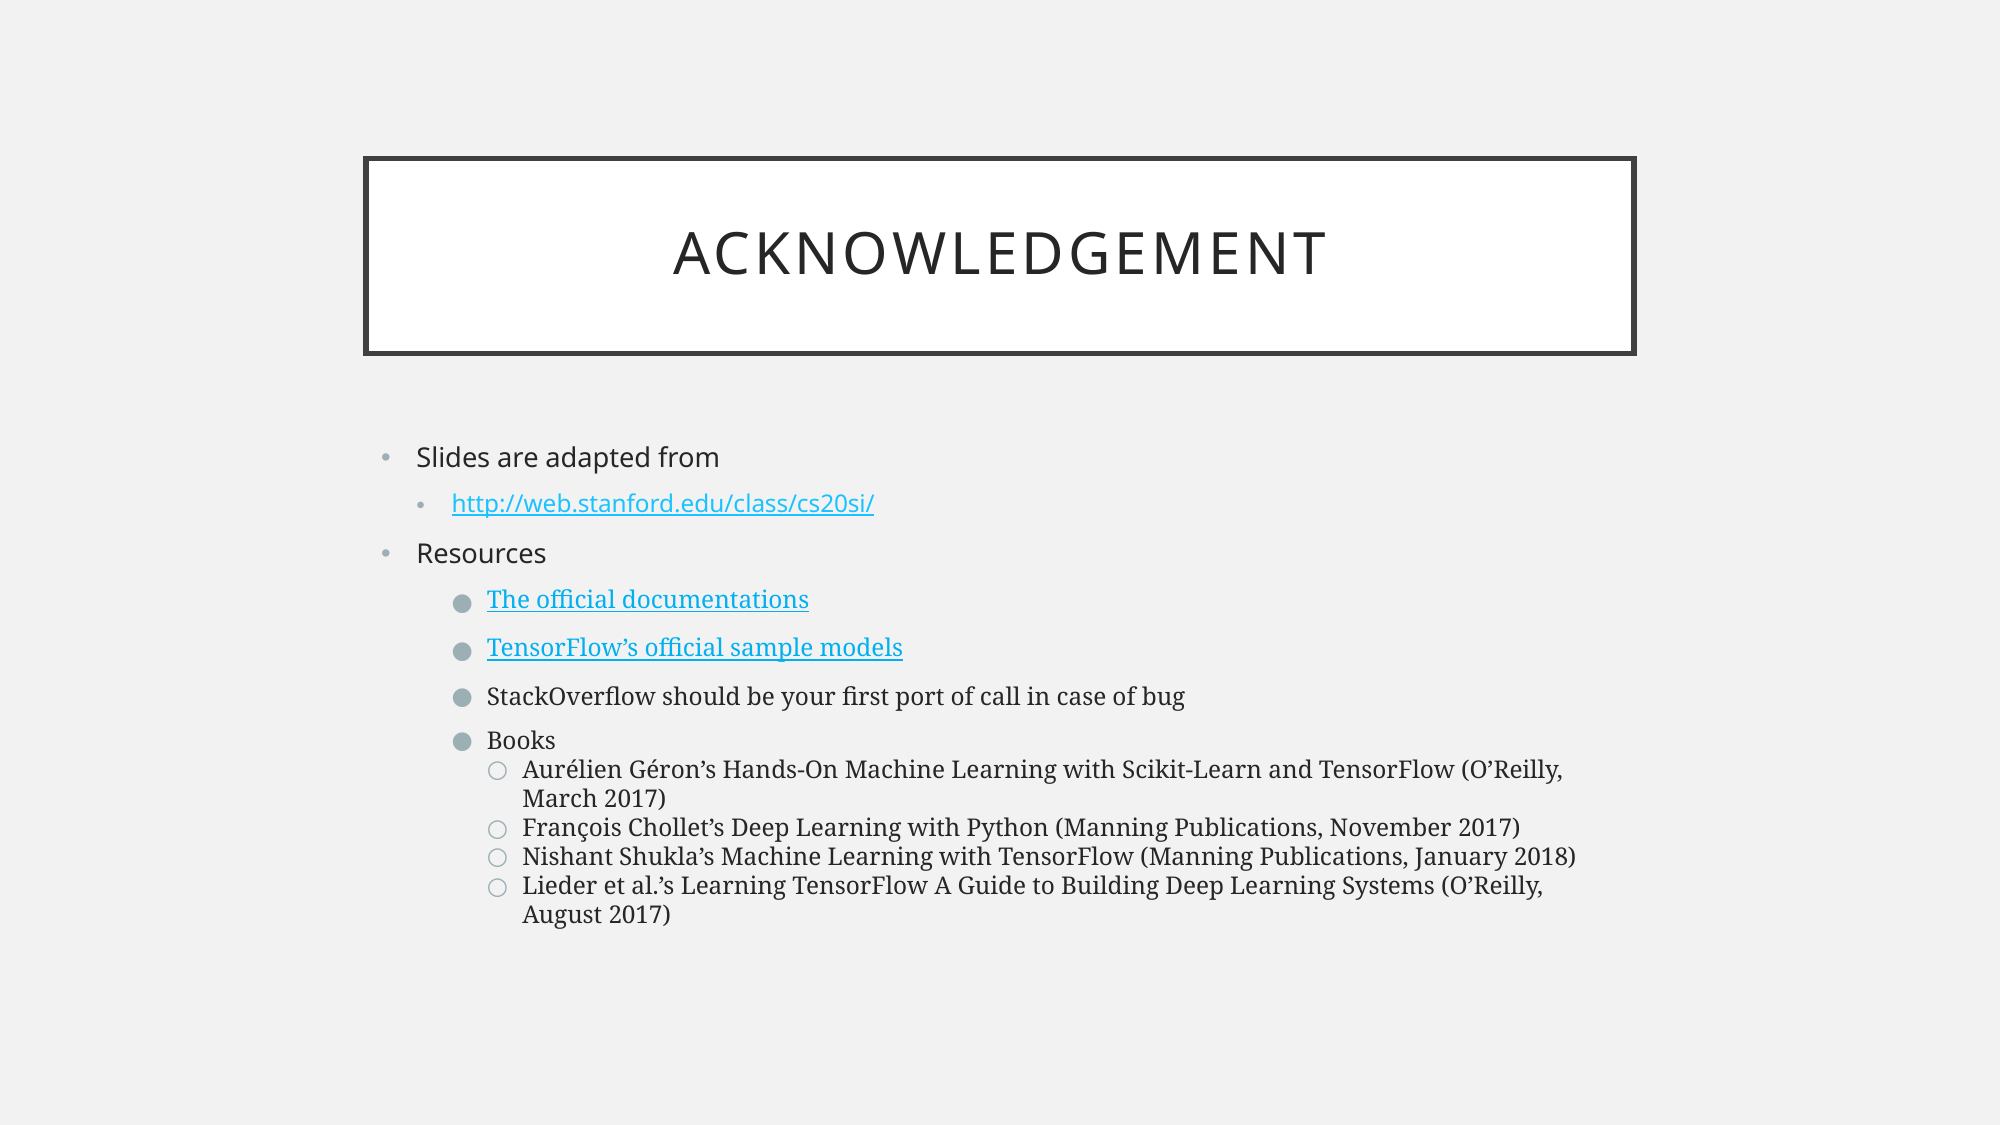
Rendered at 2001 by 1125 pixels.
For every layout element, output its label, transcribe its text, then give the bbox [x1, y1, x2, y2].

title Acknowledgement [363, 156, 1637, 356]
list Slides are adapted from http://web.stanford.edu/class/cs20si/ Resources The official documentations TensorFlow’s official sample models StackOverflow should be your first port of call in case of bug Books Aurélien Géron’s Hands-On Machine Learning with Scikit-Learn and TensorFlow (O’Reilly, March 2017) François Chollet’s Deep Learning with Python (Manning Publications, November 2017) Nishant Shukla’s Machine Learning with TensorFlow (Manning Publications, January 2018) Lieder et al.’s Learning TensorFlow A Guide to Building Deep Learning Systems (O’Reilly, August 2017) [366, 432, 1634, 942]
